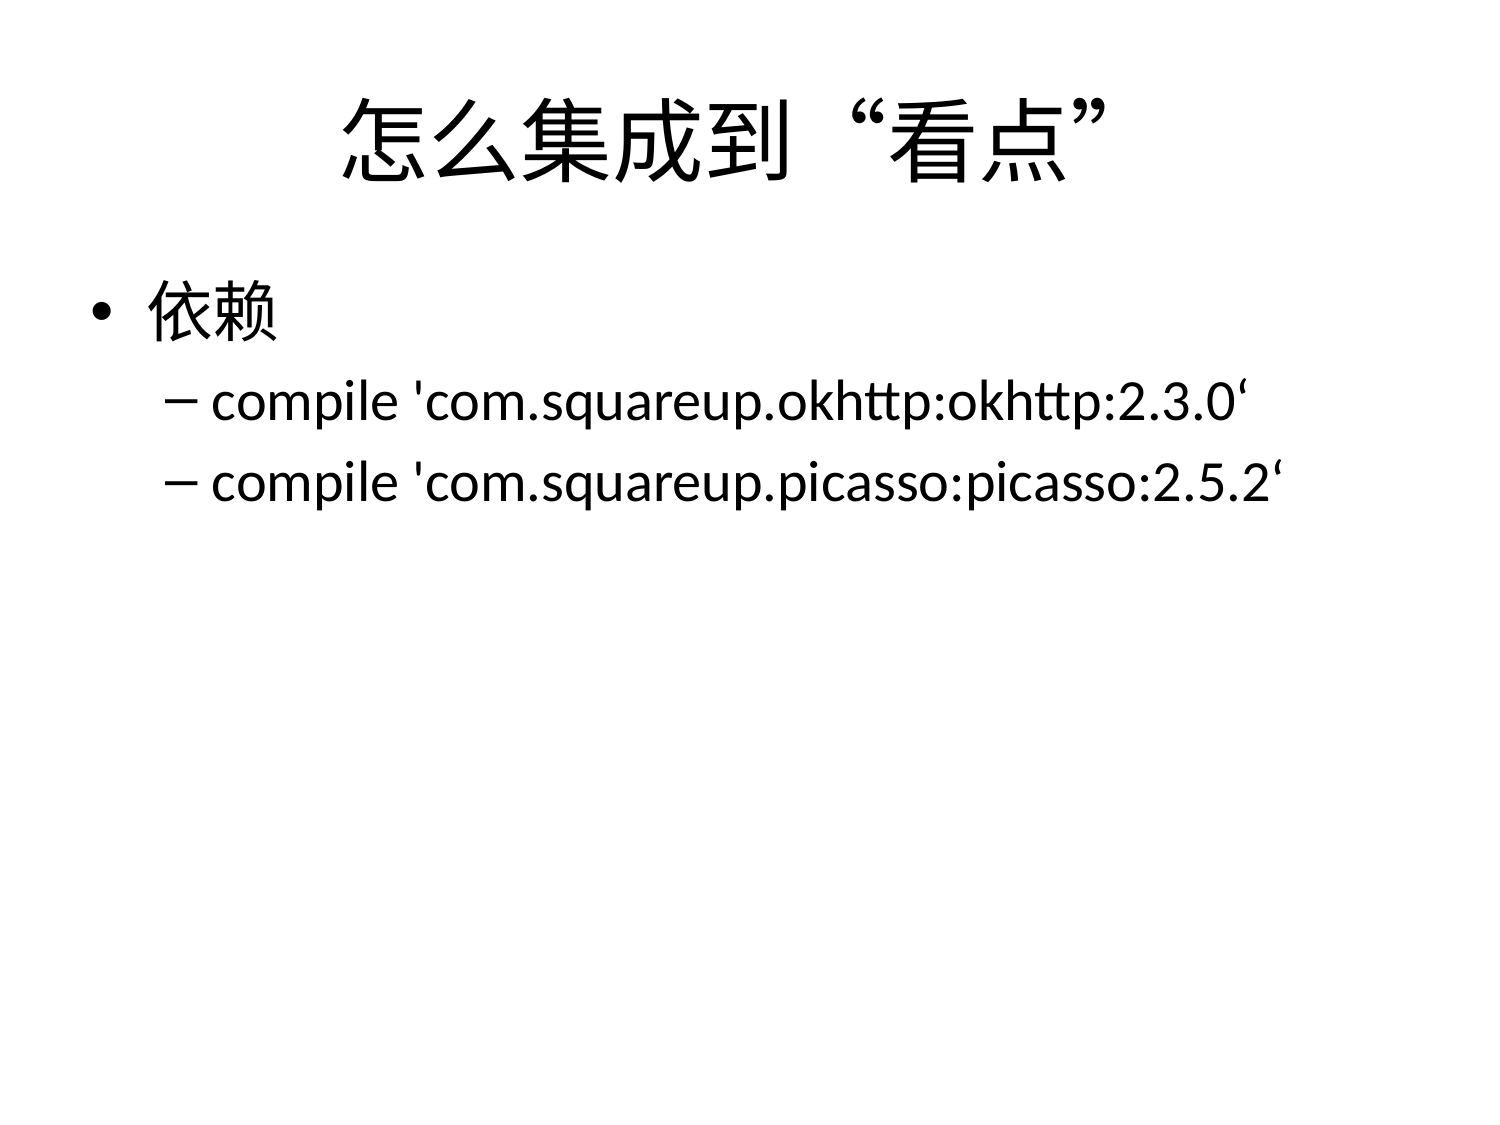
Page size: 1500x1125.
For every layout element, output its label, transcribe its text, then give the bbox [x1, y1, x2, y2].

title 怎么集成到“看点” [75, 45, 1425, 233]
list 依赖 compile 'com.squareup.okhttp:okhttp:2.3.0‘ compile 'com.squareup.picasso:picasso:2.5.2‘ [75, 262, 1425, 1005]
